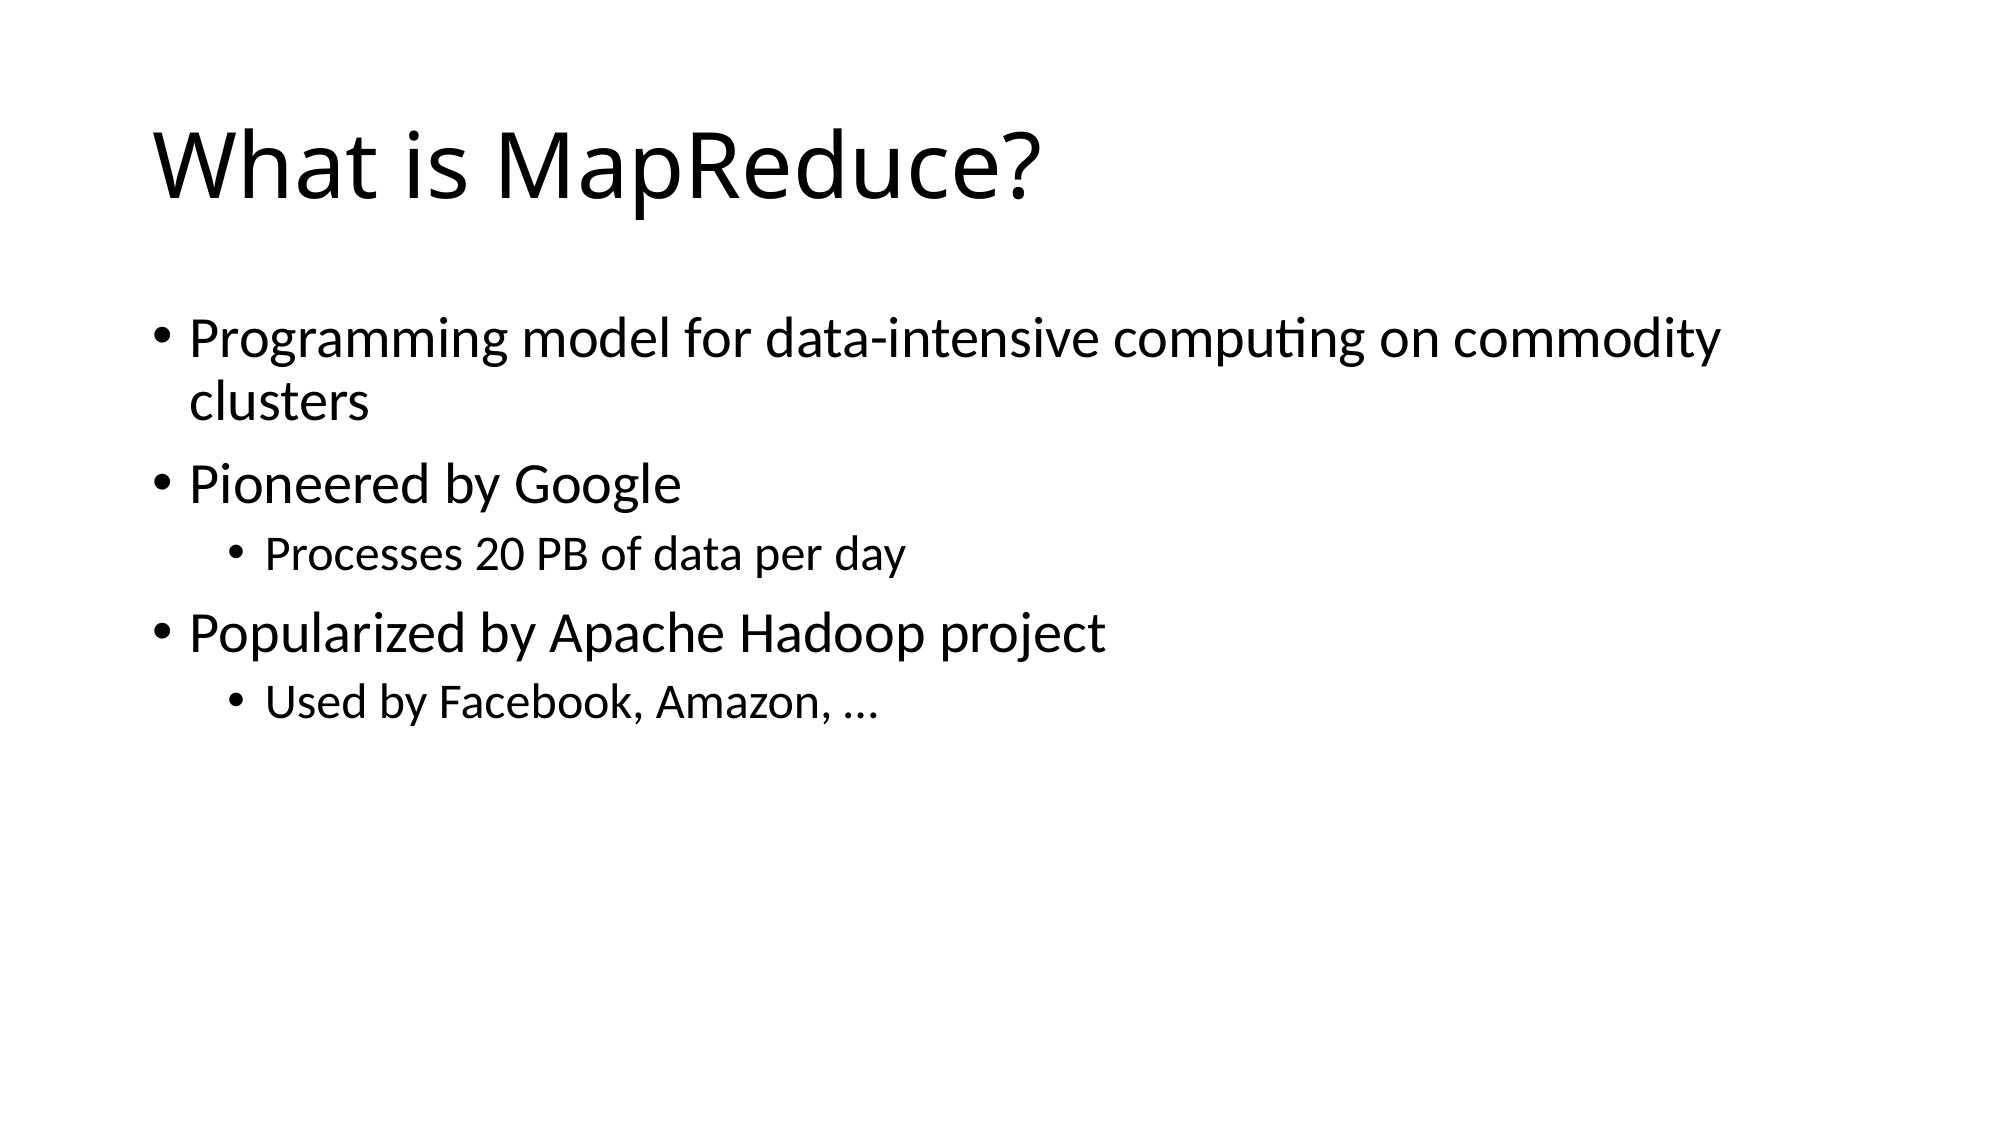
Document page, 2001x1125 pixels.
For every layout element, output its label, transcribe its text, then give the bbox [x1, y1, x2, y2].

list Programming model for data-intensive computing on commodity clusters Pioneered by Google Processes 20 PB of data per day Popularized by Apache Hadoop project Used by Facebook, Amazon, … [137, 299, 1863, 1014]
title What is MapReduce? [137, 59, 1863, 278]
